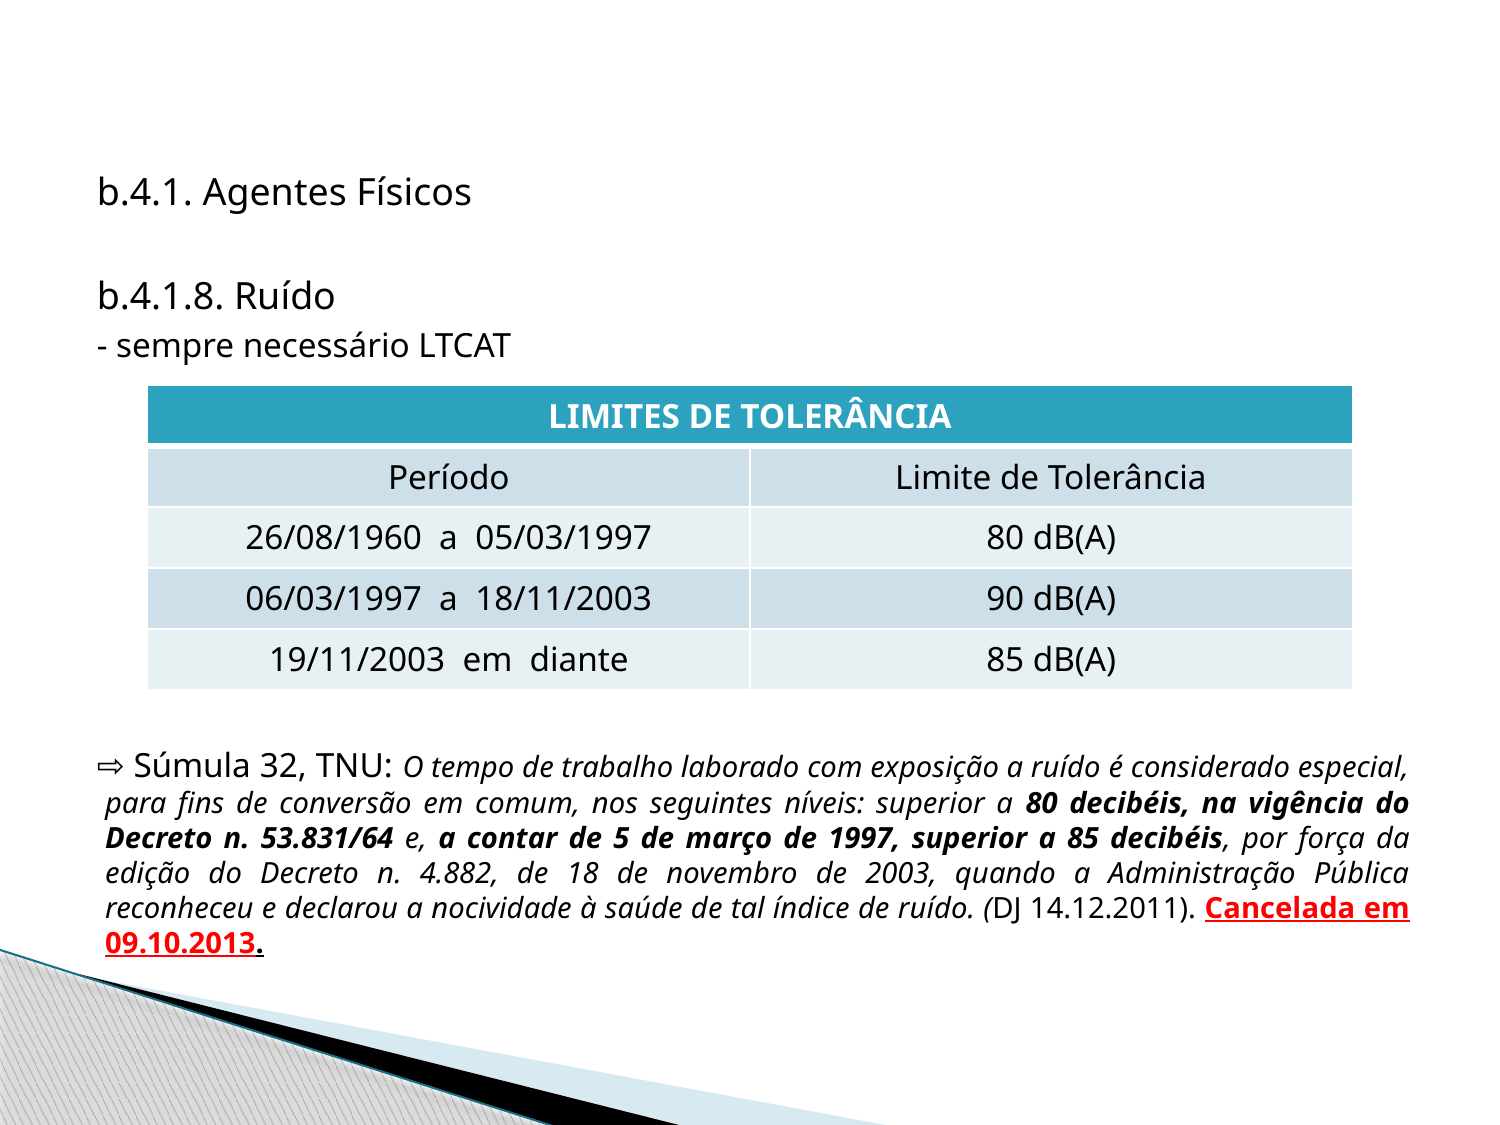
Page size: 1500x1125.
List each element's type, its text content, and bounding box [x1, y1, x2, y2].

table_cell 26/08/1960 a 05/03/1997 [148, 508, 749, 567]
table_cell 19/11/2003 em diante [148, 630, 749, 689]
table_cell Limite de Tolerância [751, 449, 1352, 506]
table_cell Período [148, 449, 749, 506]
table_header LIMITES DE TOLERÂNCIA [148, 386, 1352, 443]
table_cell 80 dB(A) [751, 508, 1352, 567]
table_cell 06/03/1997 a 18/11/2003 [148, 569, 749, 628]
table_cell 85 dB(A) [751, 630, 1352, 689]
list b.4.1. Agentes Físicos b.4.1.8. Ruído - sempre necessário LTCAT ⇨ Súmula 32, TNU: O tempo de trabalho laborado com exposição a ruído é considerado especial, para fins de conversão em comum, nos seguintes níveis: superior a 80 decibéis, na vigência do Decreto n. 53.831/64 e, a contar de 5 de março de 1997, superior a 85 decibéis, por força da edição do Decreto n. 4.882, de 18 de novembro de 2003, quando a Administração Pública reconheceu e declarou a nocividade à saúde de tal índice de ruído. (DJ 14.12.2011). Cancelada em 09.10.2013. [74, 160, 1426, 986]
table_cell 90 dB(A) [751, 569, 1352, 628]
